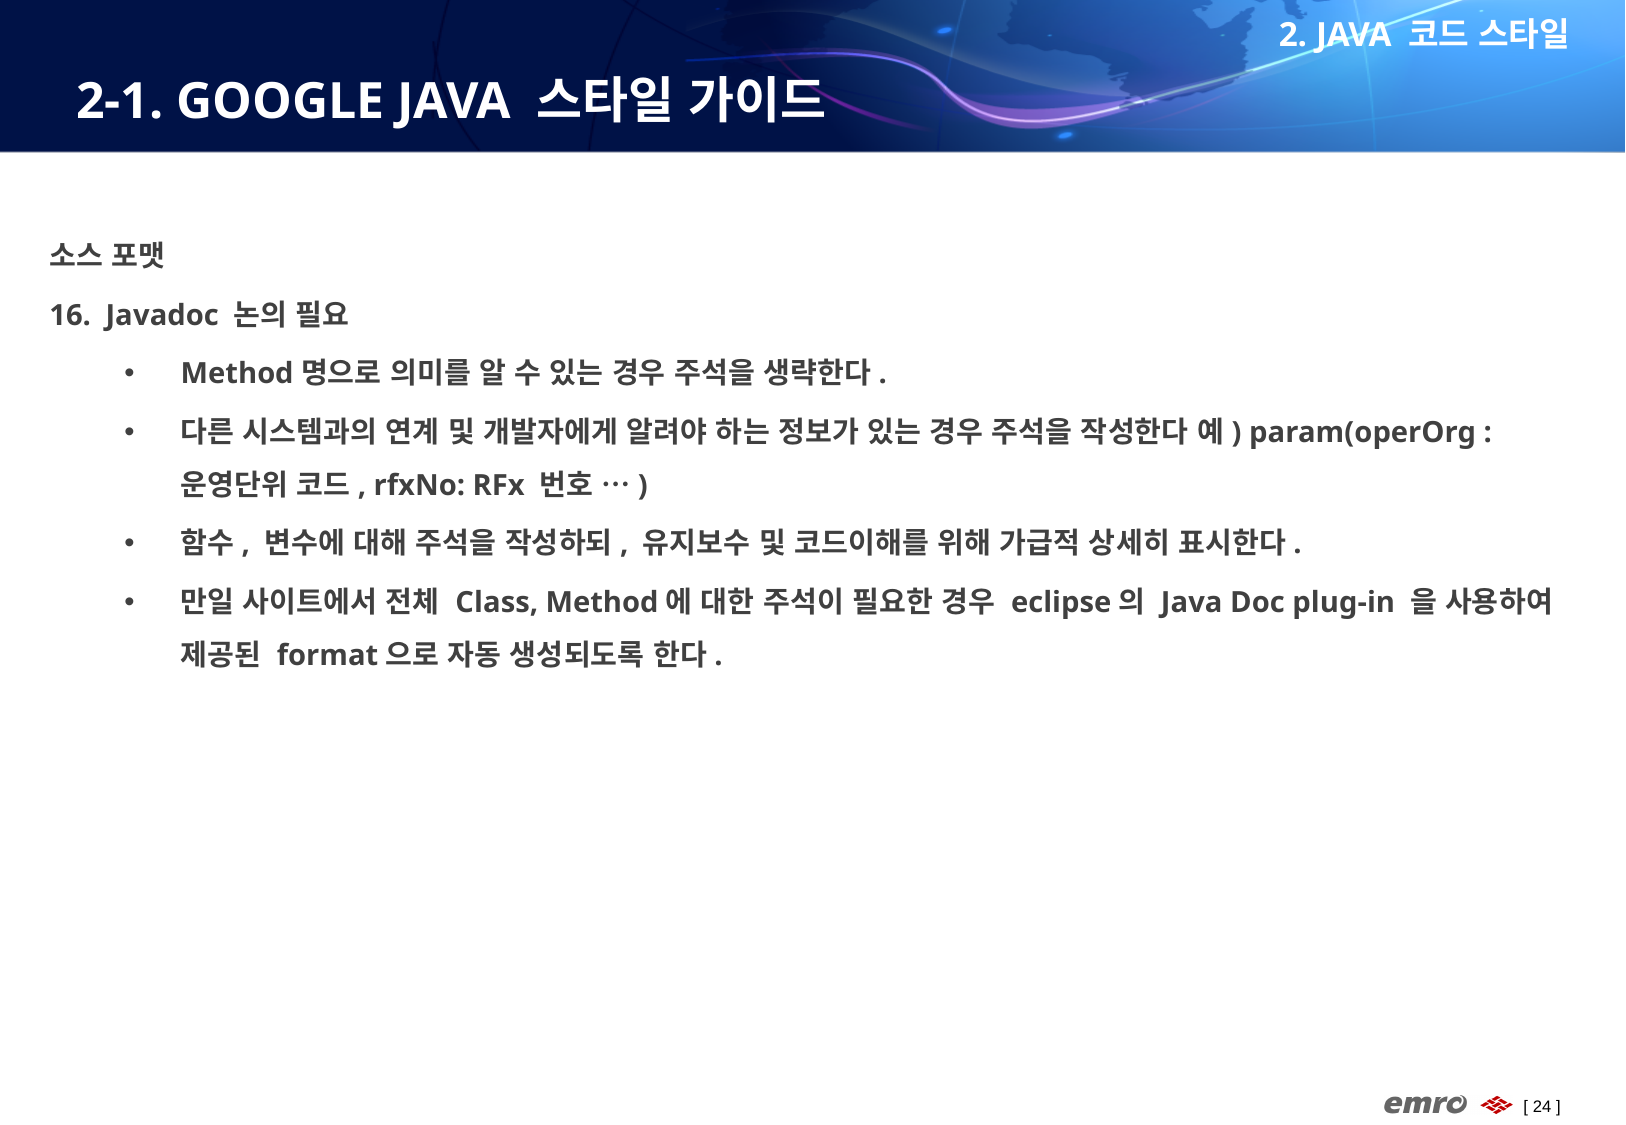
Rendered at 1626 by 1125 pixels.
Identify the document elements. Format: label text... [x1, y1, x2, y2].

picture [1384, 1095, 1513, 1115]
picture [0, 0, 1625, 152]
text_box 2. JAVA 코드 스타일 [1114, 3, 1585, 63]
text_box 소스 포맷 Javadoc 논의 필요 Method명으로 의미를 알 수 있는 경우 주석을 생략한다. 다른 시스템과의 연계 및 개발자에게 알려야 하는 정보가 있는 경우 주석을 작성한다 예) param(operOrg : 운영단위 코드, rfxNo: RFx 번호 …) 함수, 변수에 대해 주석을 작성하되, 유지보수 및 코드이해를 위해 가급적 상세히 표시한다. 만일 사이트에서 전체 Class, Method에 대한 주석이 필요한 경우 eclipse의 Java Doc plug-in 을 사용하여 제공된 format으로 자동 생성되도록 한다. [34, 212, 1591, 788]
title 2-1. GOOGLE JAVA 스타일 가이드 [61, 58, 1350, 139]
